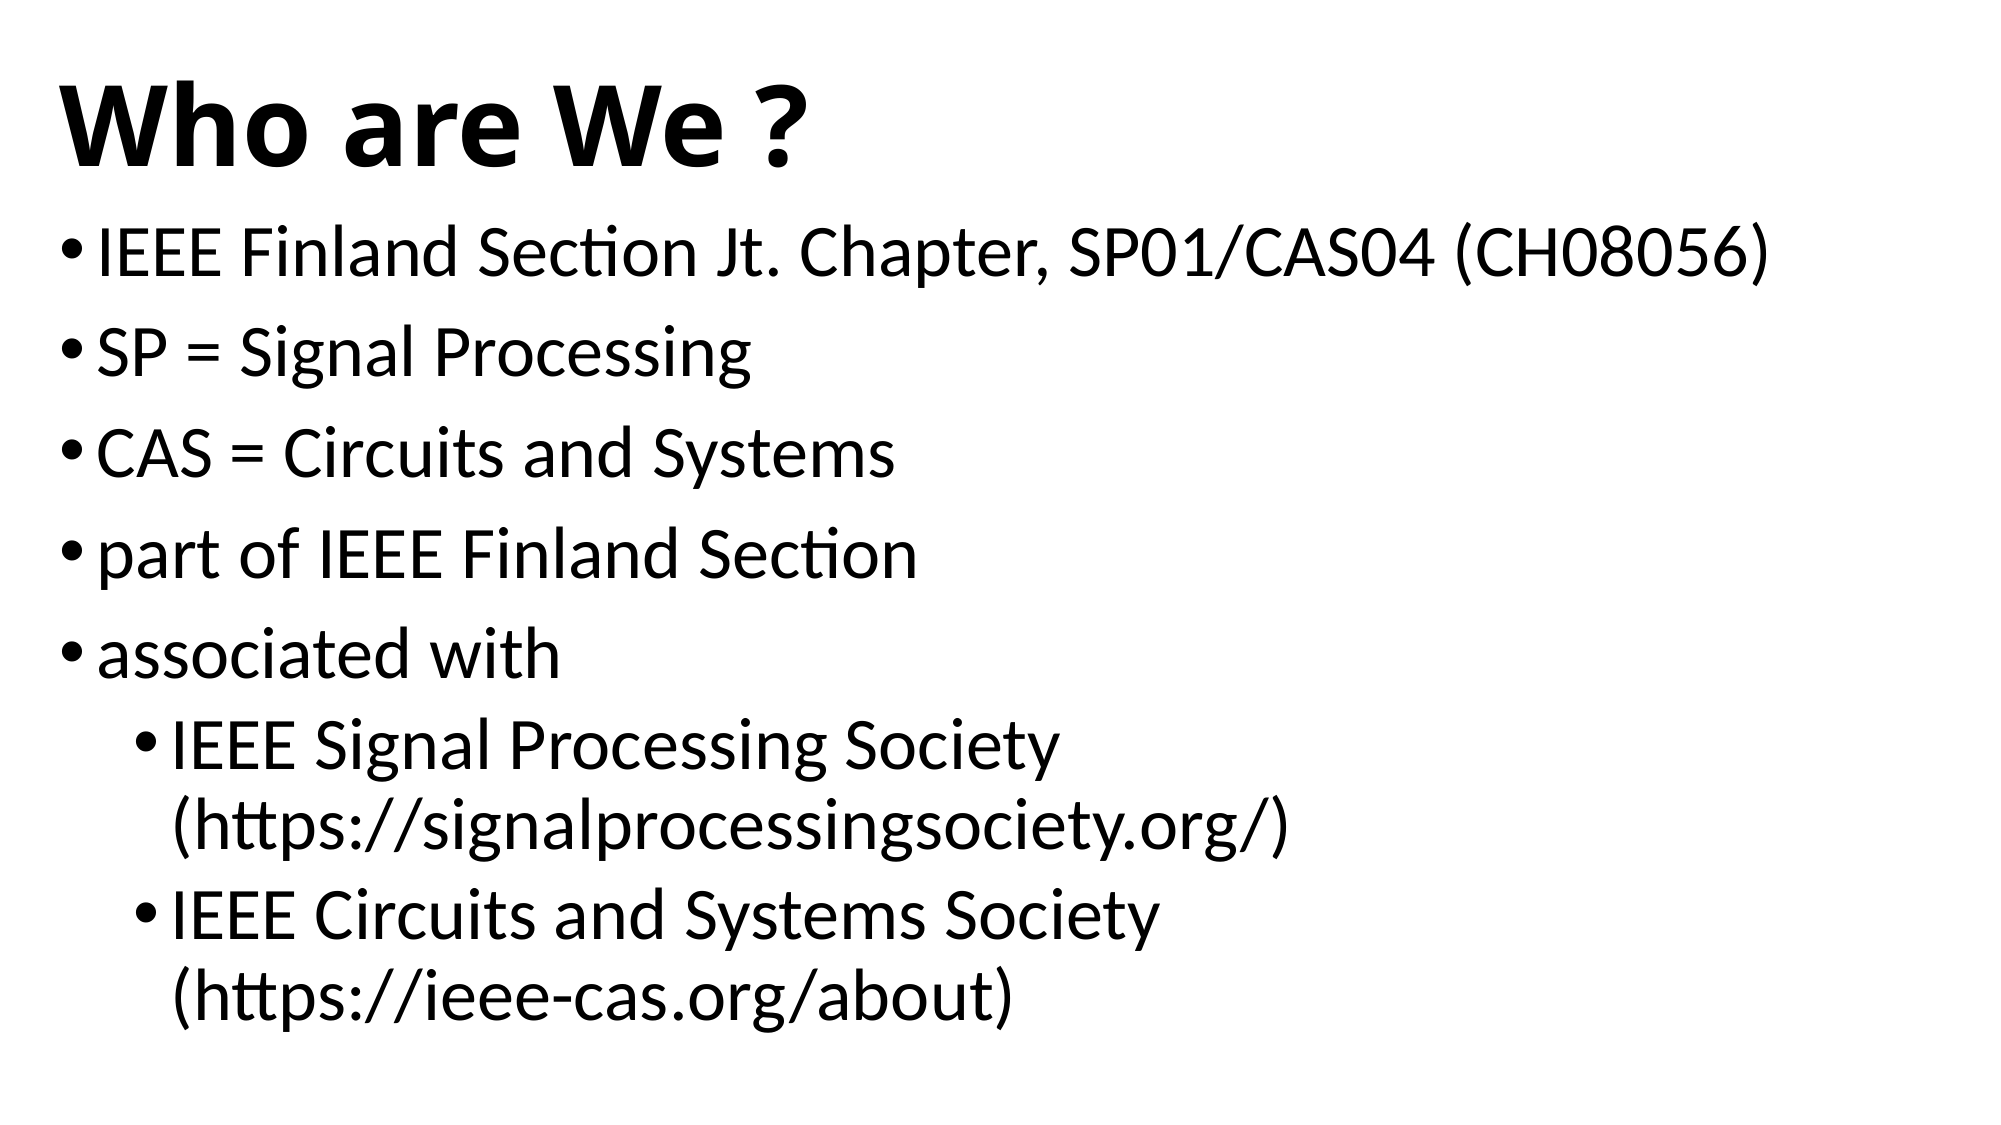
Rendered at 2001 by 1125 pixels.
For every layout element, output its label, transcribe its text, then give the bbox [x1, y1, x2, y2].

list IEEE Finland Section Jt. Chapter, SP01/CAS04 (CH08056) SP = Signal Processing CAS = Circuits and Systems part of IEEE Finland Section associated with IEEE Signal Processing Society (https://signalprocessingsociety.org/) IEEE Circuits and Systems Society (https://ieee-cas.org/about) [44, 204, 2000, 1048]
title Who are We ? [44, 21, 1770, 204]
